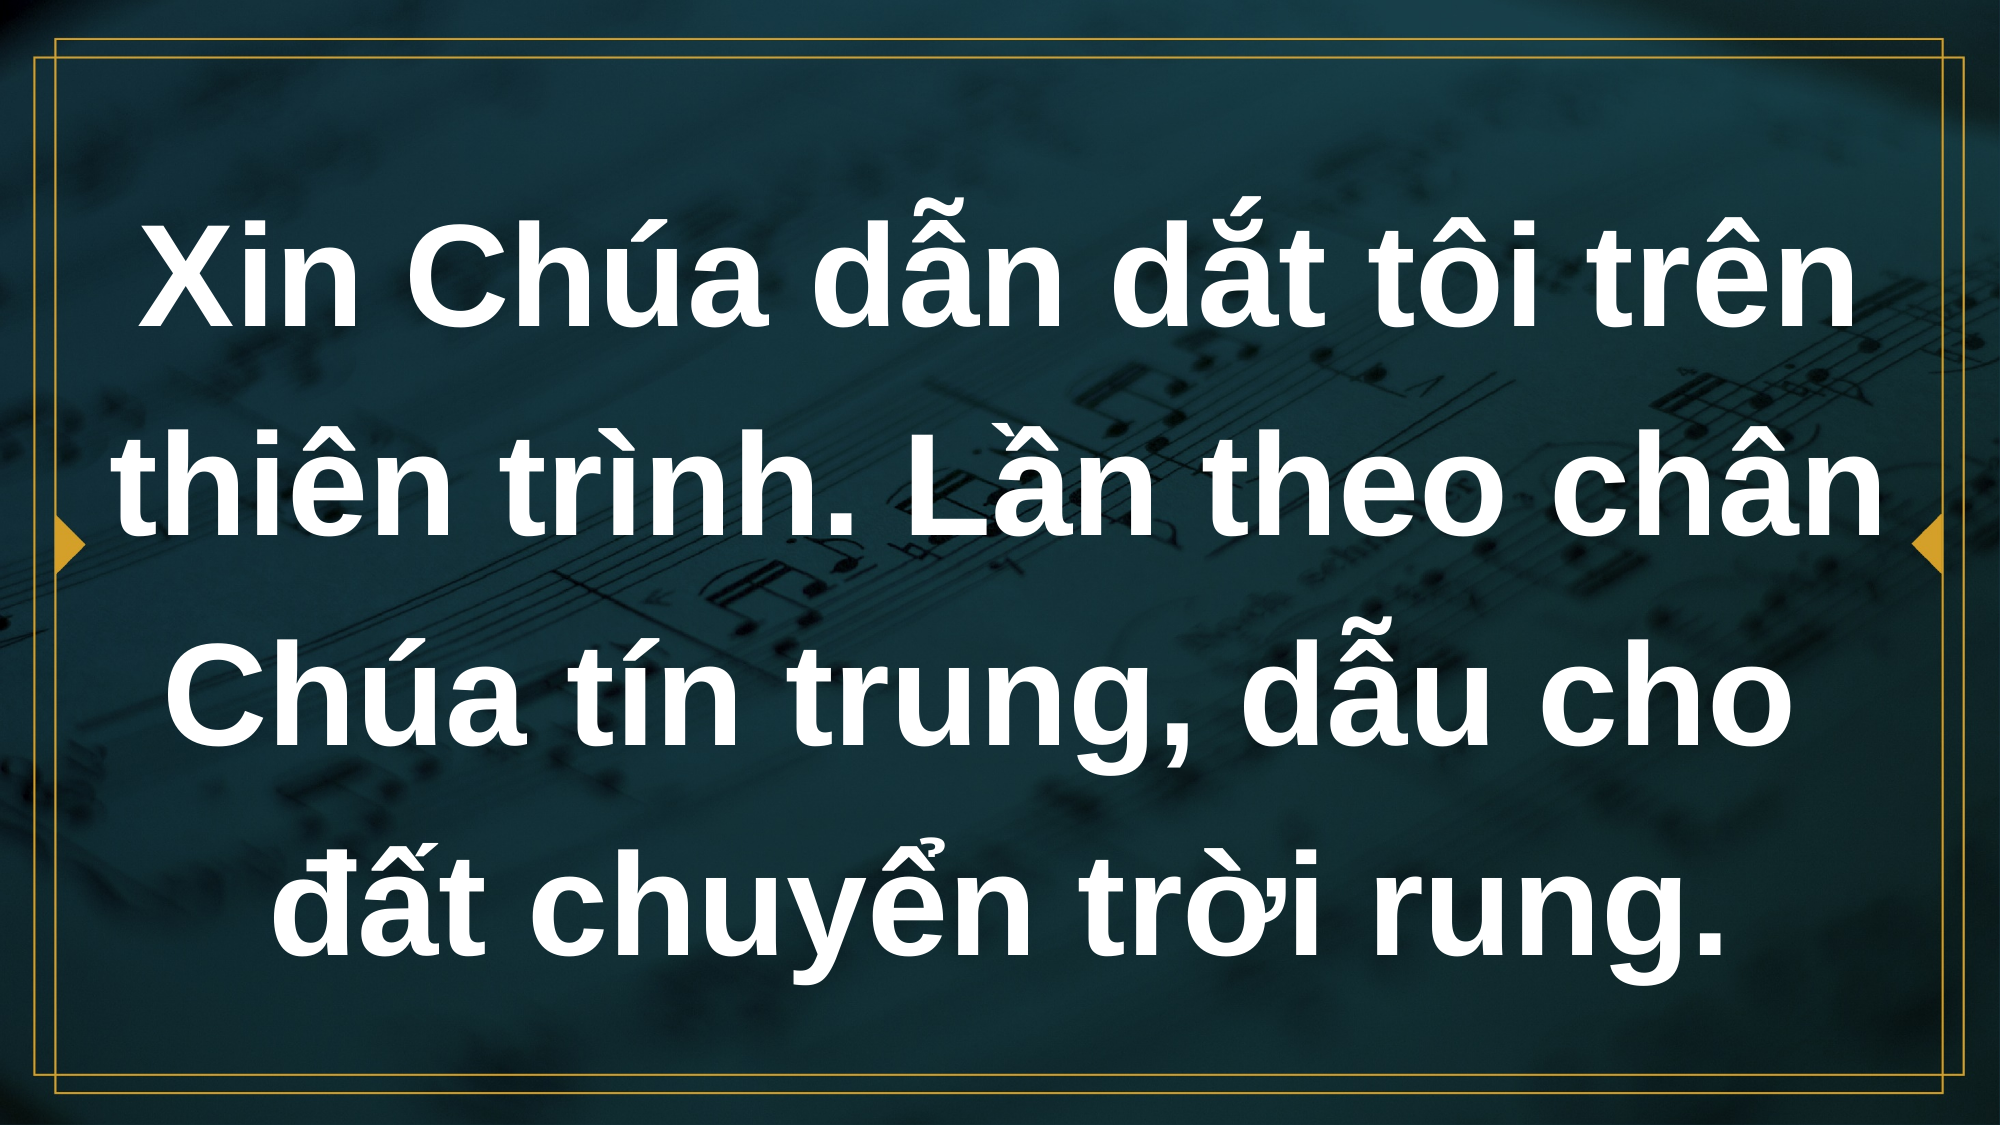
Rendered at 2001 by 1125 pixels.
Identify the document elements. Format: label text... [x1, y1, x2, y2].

picture [0, 0, 2000, 1125]
title Xin Chúa dẫn dắt tôi trên thiên trình. Lần theo chân Chúa tín trung, dẫu cho đất chuyển trời rung. [55, 53, 1945, 1077]
